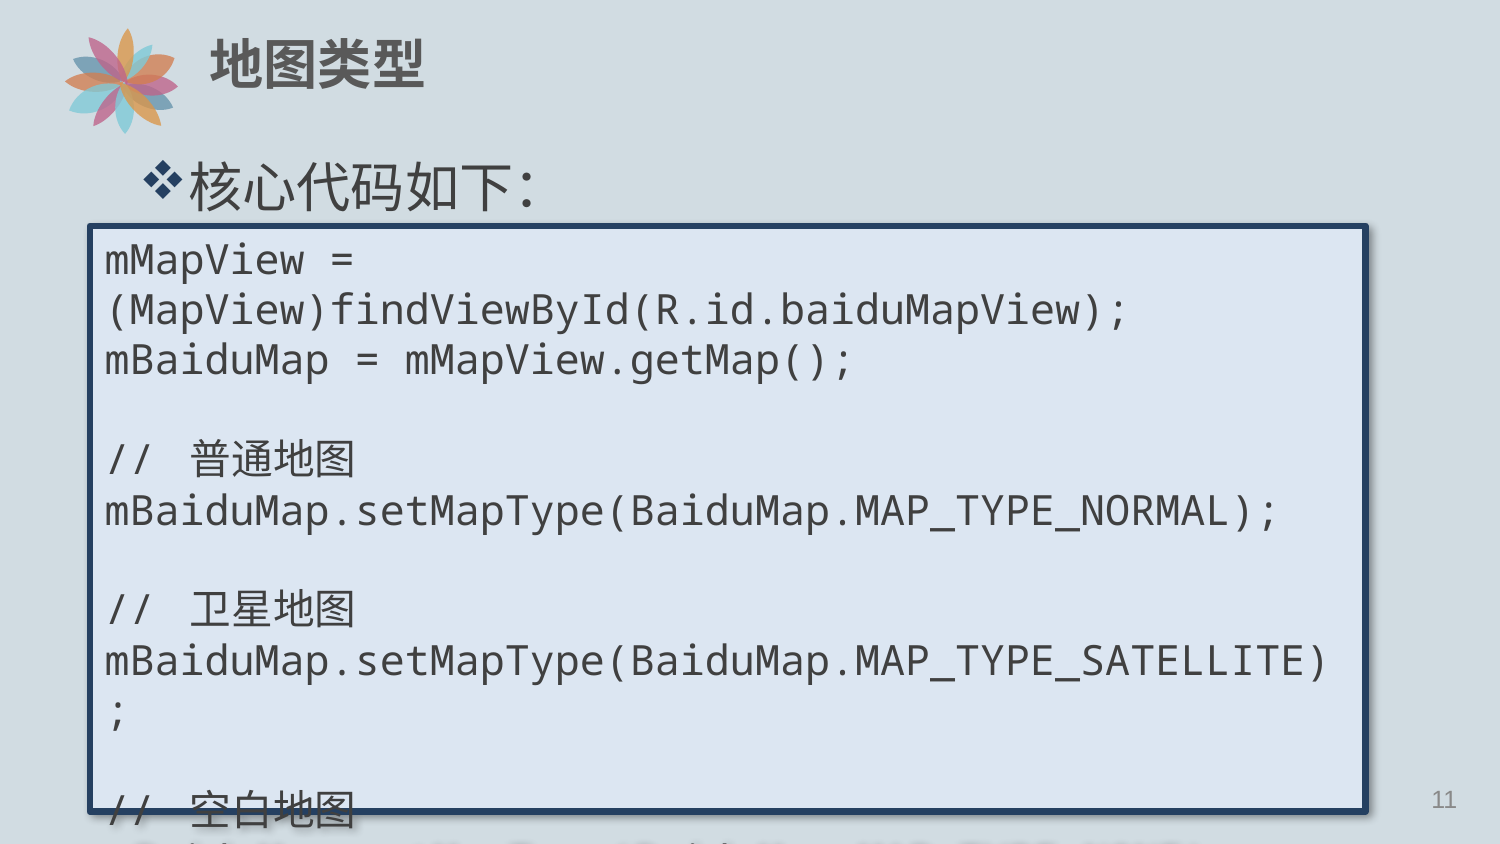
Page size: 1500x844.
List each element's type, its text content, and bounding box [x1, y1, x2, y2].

title 地图类型 [194, 23, 1195, 113]
slide_number 10 [1364, 776, 1473, 822]
text_box mMapView = (MapView)findViewById(R.id.baiduMapView); mBaiduMap = mMapView.getMap(); // 普通地图 mBaiduMap.setMapType(BaiduMap.MAP_TYPE_NORMAL); // 卫星地图 mBaiduMap.setMapType(BaiduMap.MAP_TYPE_SATELLITE); // 空白地图 mBaiduMap.setMapType(BaiduMap.MAP_TYPE_NONE); [89, 225, 1366, 812]
text_box 核心代码如下： [123, 113, 1365, 220]
